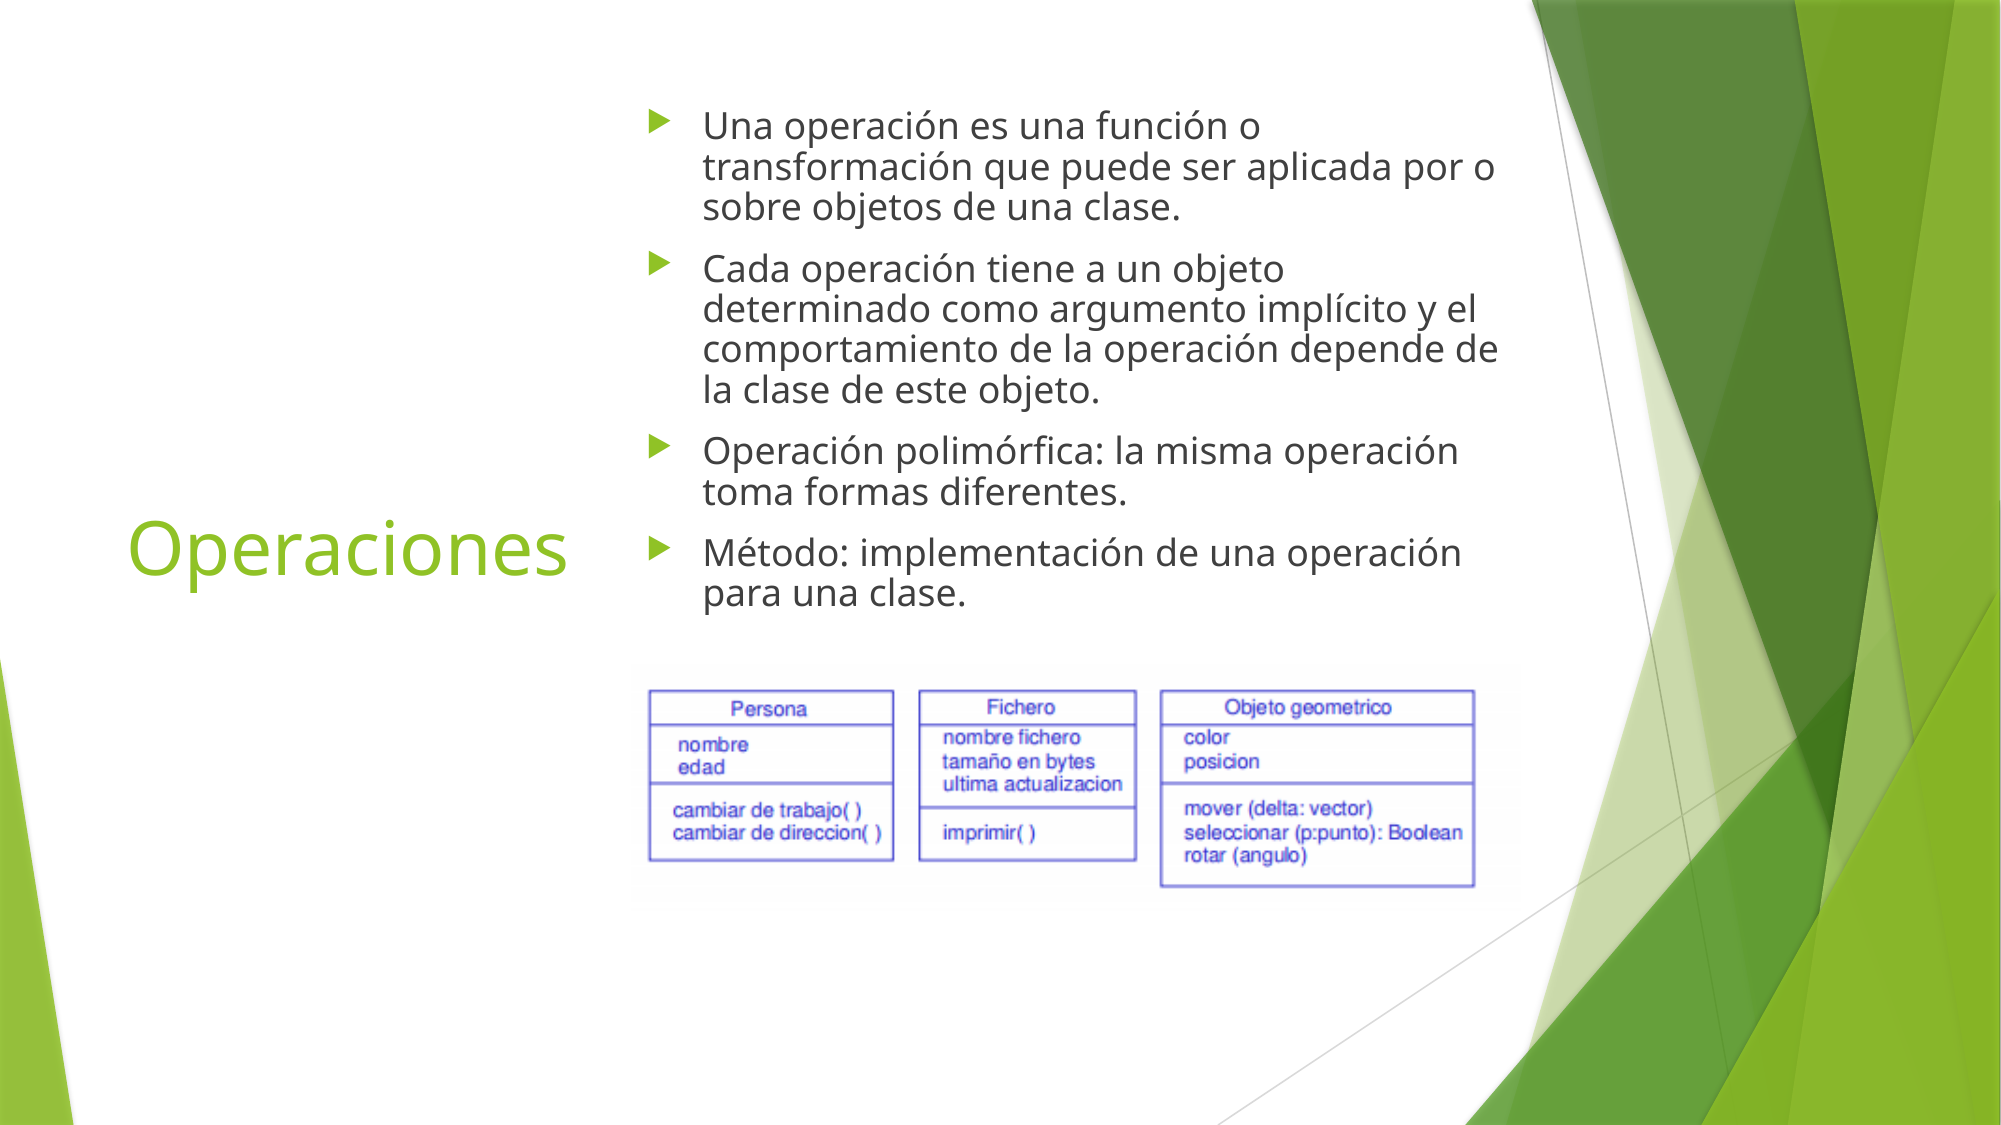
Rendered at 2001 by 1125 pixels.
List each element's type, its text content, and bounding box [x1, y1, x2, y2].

list Una operación es una función o transformación que puede ser aplicada por o sobre objetos de una clase. Cada operación tiene a un objeto determinado como argumento implícito y el comportamiento de la operación depende de la clase de este objeto. Operación polimórfica: la misma operación toma formas diferentes. Método: implementación de una operación para una clase. [631, 99, 1521, 627]
title Operaciones [111, 99, 594, 991]
picture [630, 663, 1522, 912]
